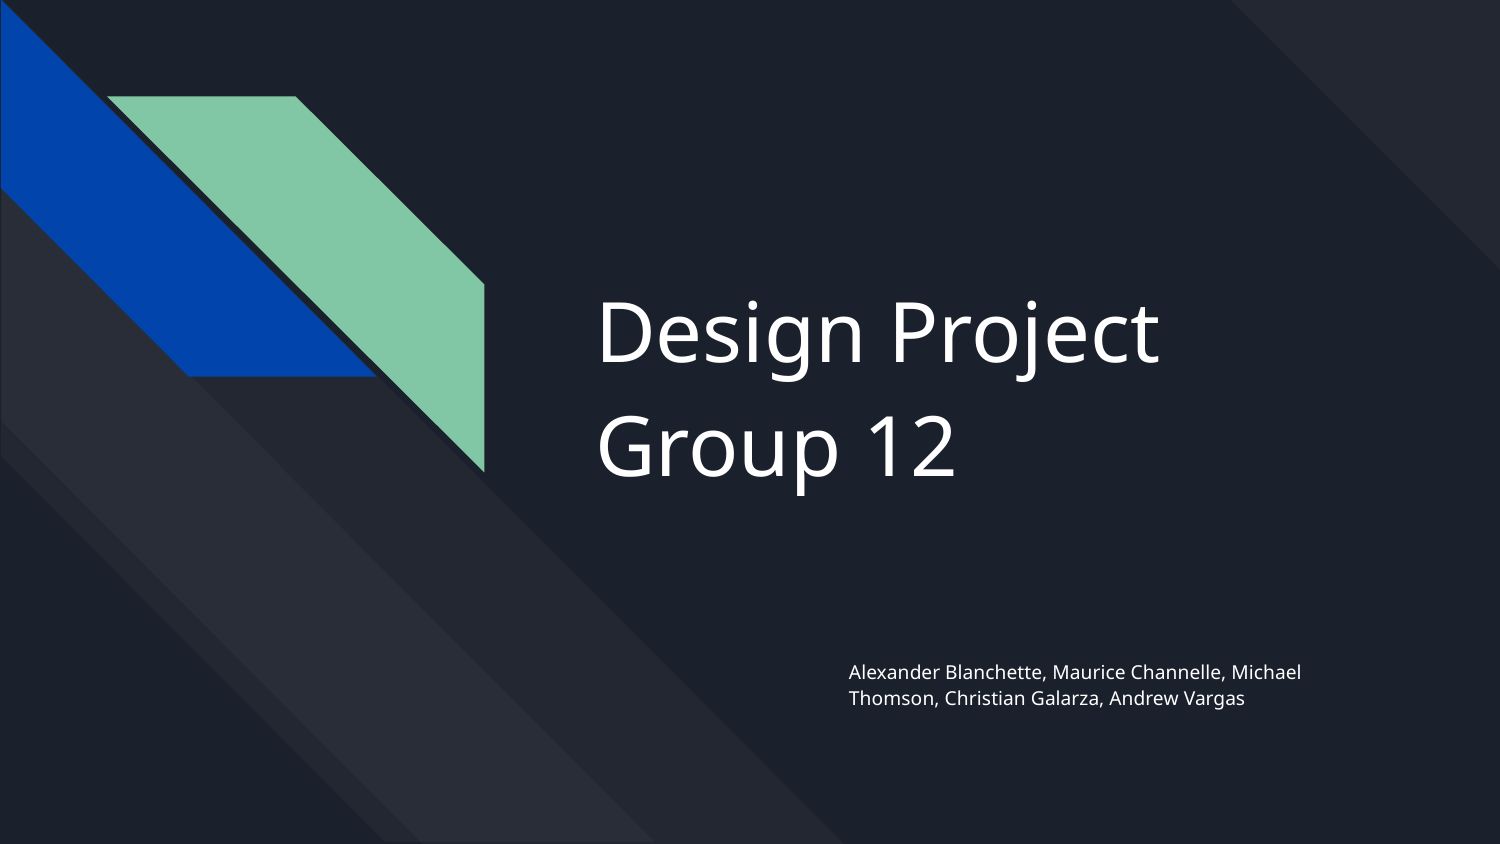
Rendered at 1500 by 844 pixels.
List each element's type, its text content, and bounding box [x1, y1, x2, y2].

title Design Project Group 12 [580, 258, 1404, 518]
subtitle Alexander Blanchette, Maurice Channelle, Michael Thomson, Christian Galarza, Andrew Vargas [833, 643, 1404, 727]
